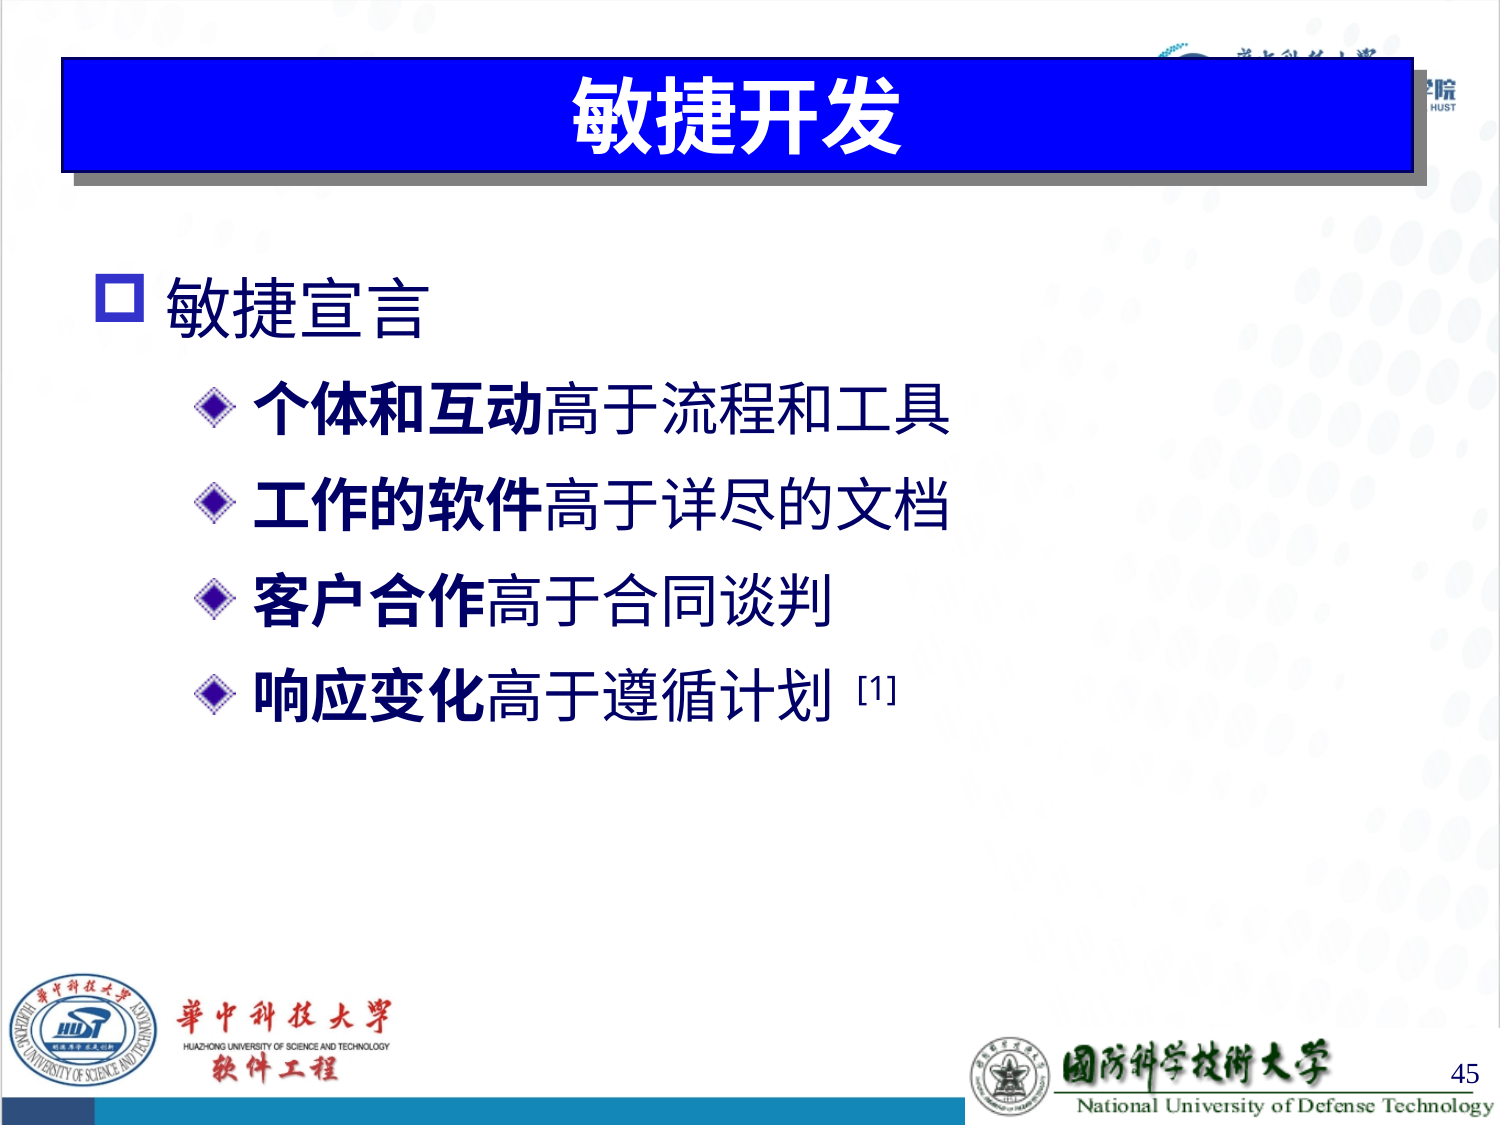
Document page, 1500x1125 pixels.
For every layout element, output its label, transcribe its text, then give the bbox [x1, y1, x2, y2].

picture [0, 0, 1500, 1125]
list 敏捷宣言 个体和互动高于流程和工具 工作的软件高于详尽的文档 客户合作高于合同谈判 响应变化高于遵循计划 [1] [75, 243, 1417, 1013]
title 敏捷开发 [61, 57, 1414, 173]
slide_number 45 [1145, 1046, 1496, 1090]
